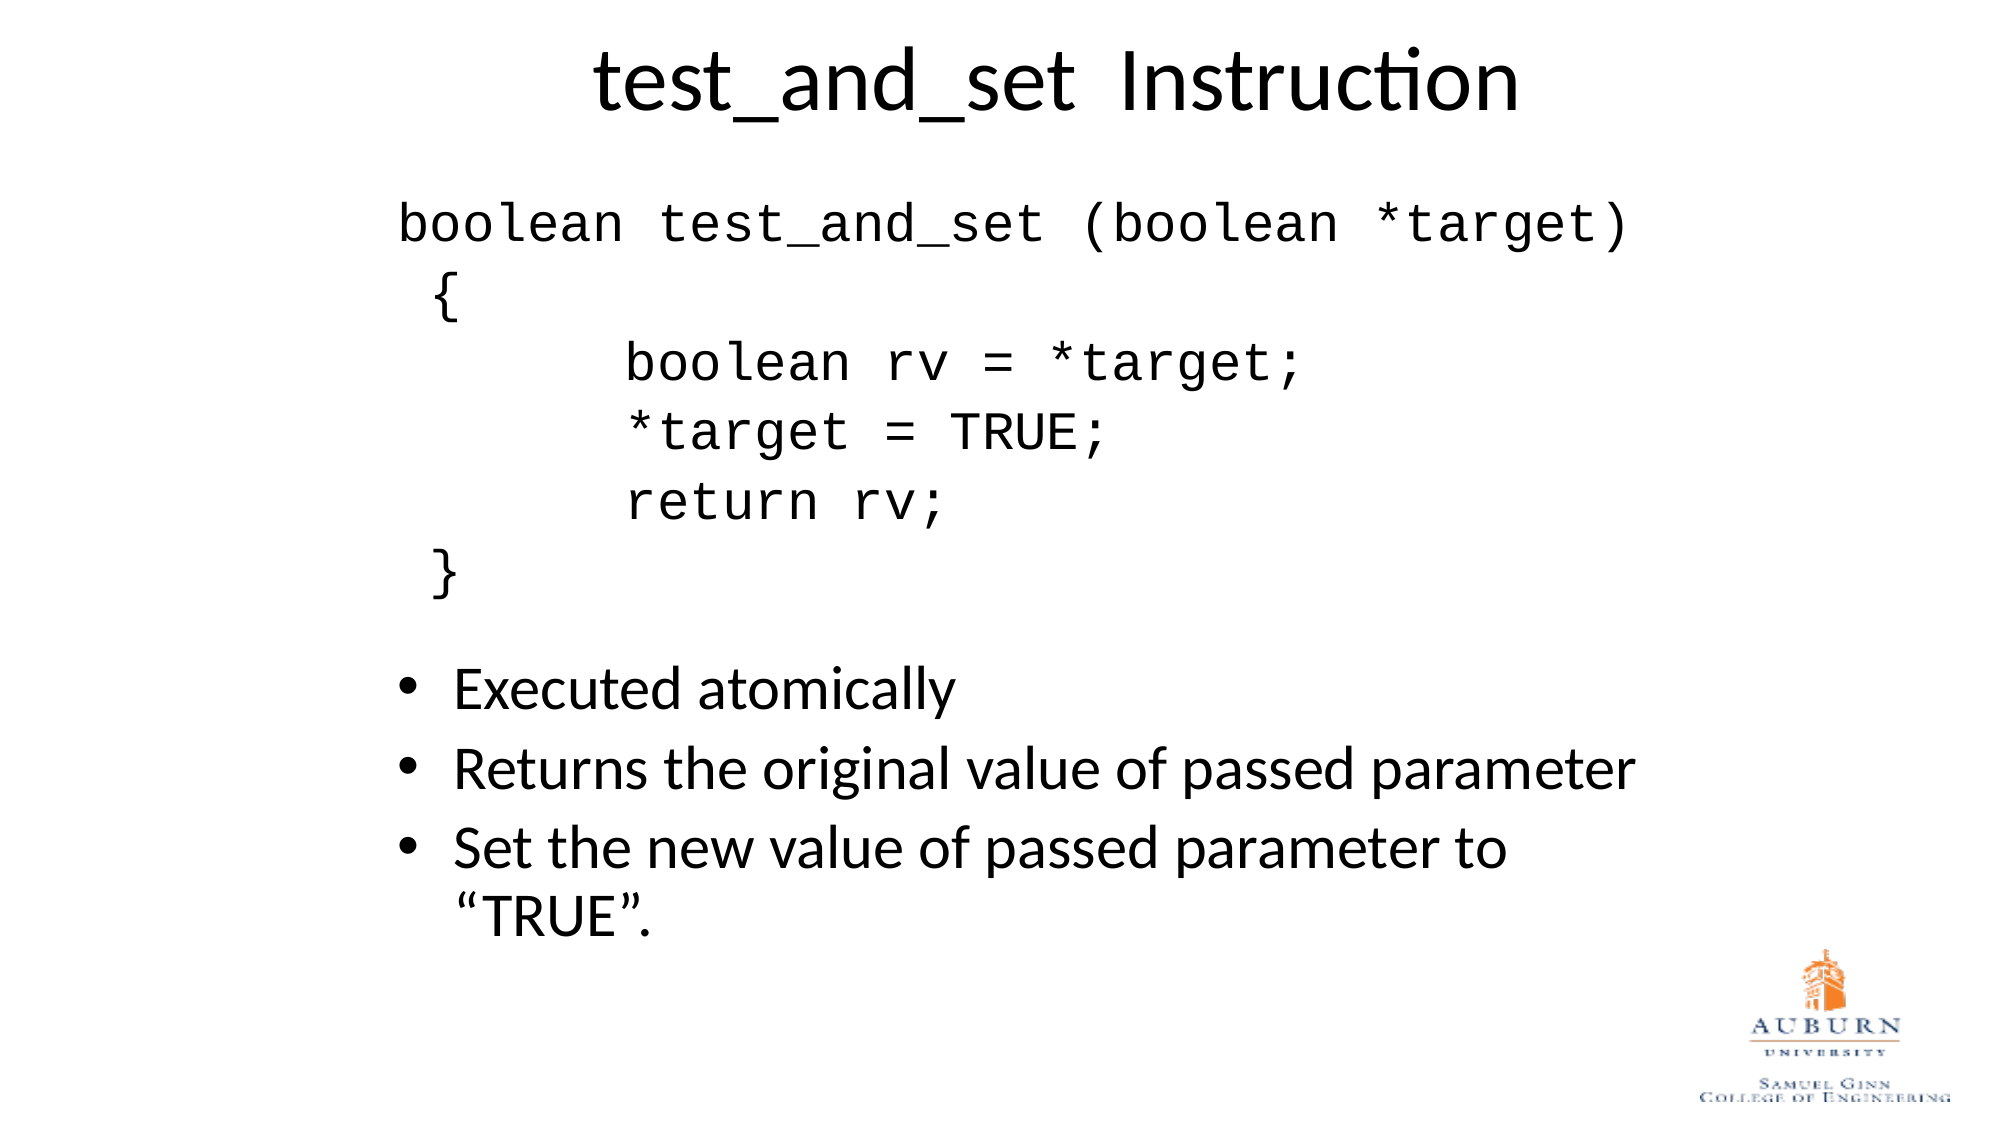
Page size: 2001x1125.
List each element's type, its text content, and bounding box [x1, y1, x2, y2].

title test_and_set Instruction [461, 26, 1675, 122]
picture [1700, 949, 1950, 1102]
list boolean test_and_set (boolean *target) { boolean rv = *target; *target = TRUE; return rv; } Executed atomically Returns the original value of passed parameter Set the new value of passed parameter to “TRUE”. [382, 187, 1700, 1050]
